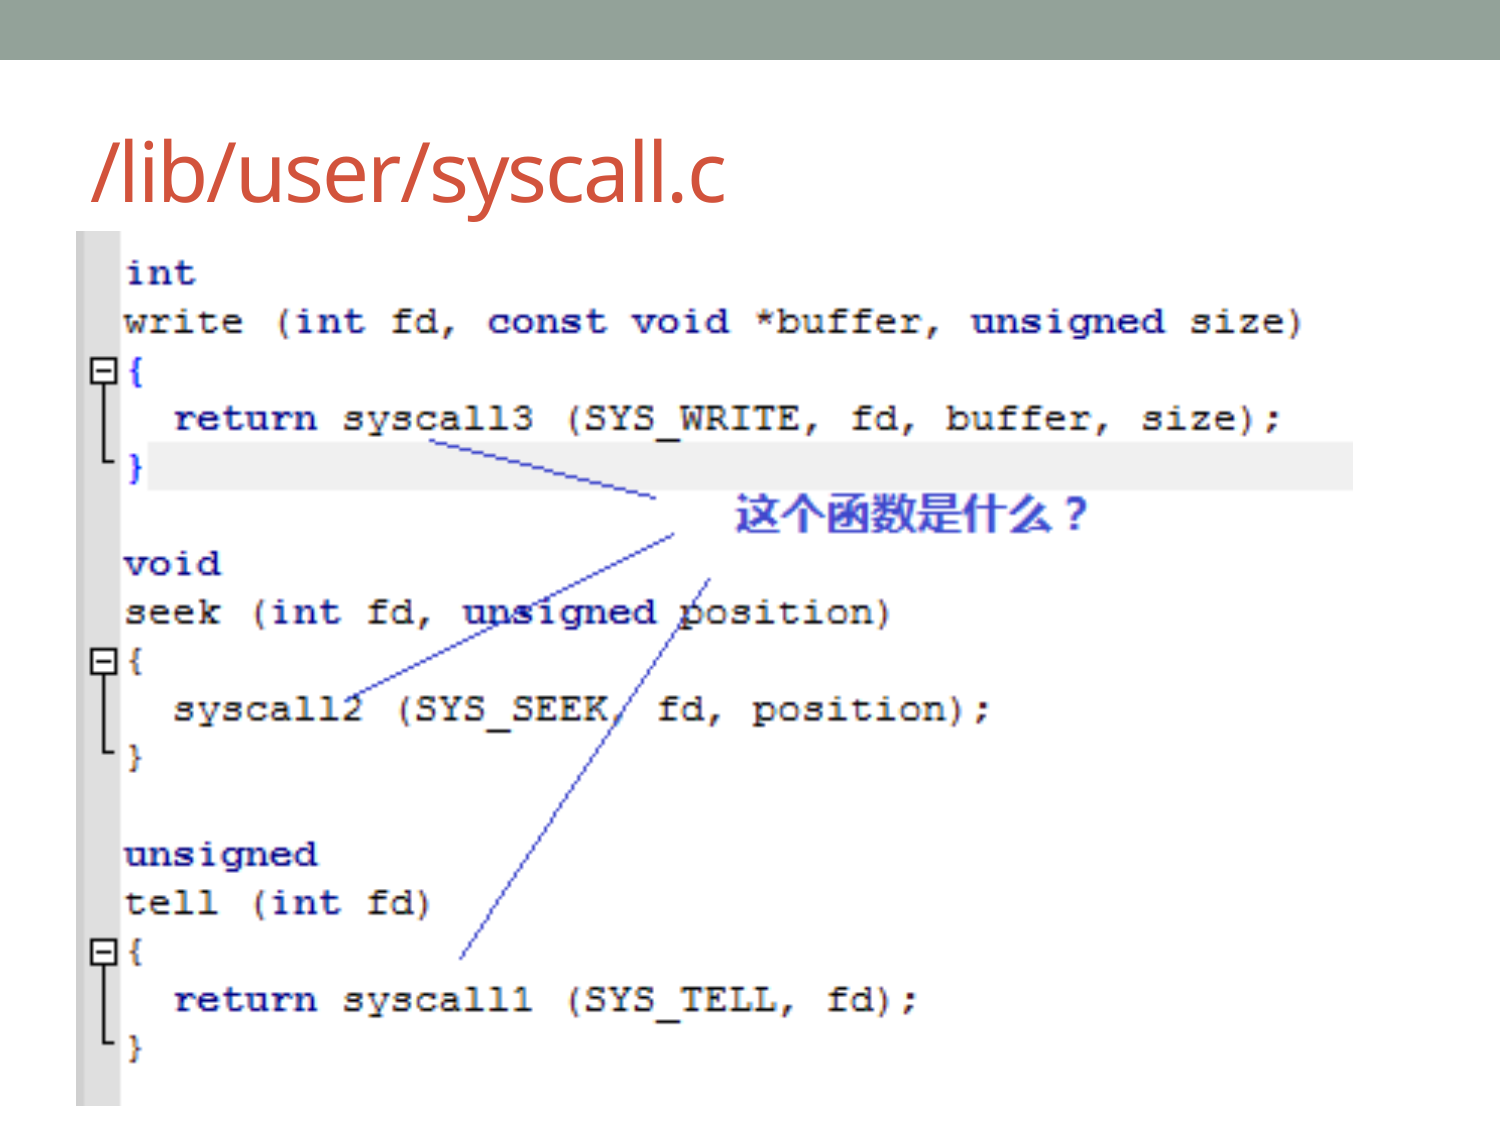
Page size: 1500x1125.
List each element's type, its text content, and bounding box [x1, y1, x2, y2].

picture [76, 231, 1353, 1106]
title /lib/user/syscall.c [75, 87, 1425, 250]
